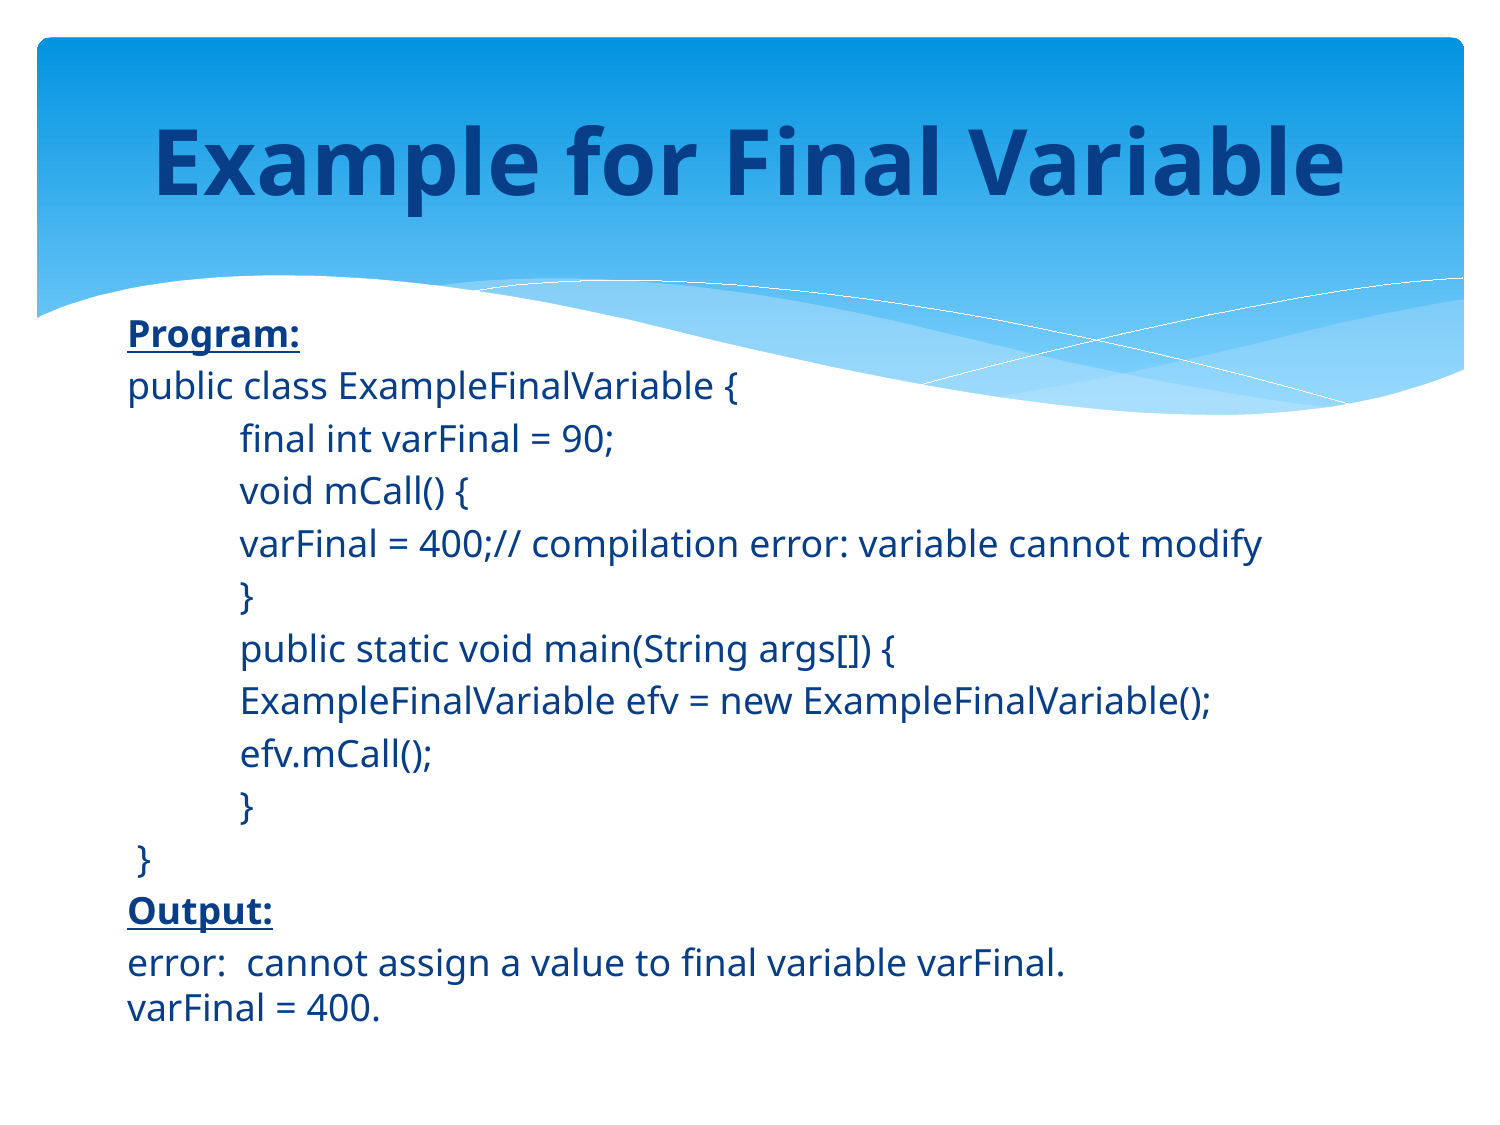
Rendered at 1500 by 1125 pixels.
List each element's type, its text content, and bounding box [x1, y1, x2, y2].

title Example for Final Variable [75, 55, 1425, 261]
list Program: public class ExampleFinalVariable { final int varFinal = 90; void mCall() { varFinal = 400;// compilation error: variable cannot modify } public static void main(String args[]) { ExampleFinalVariable efv = new ExampleFinalVariable(); efv.mCall(); } } Output: error: cannot assign a value to final variable varFinal. varFinal = 400. [112, 302, 1328, 1047]
